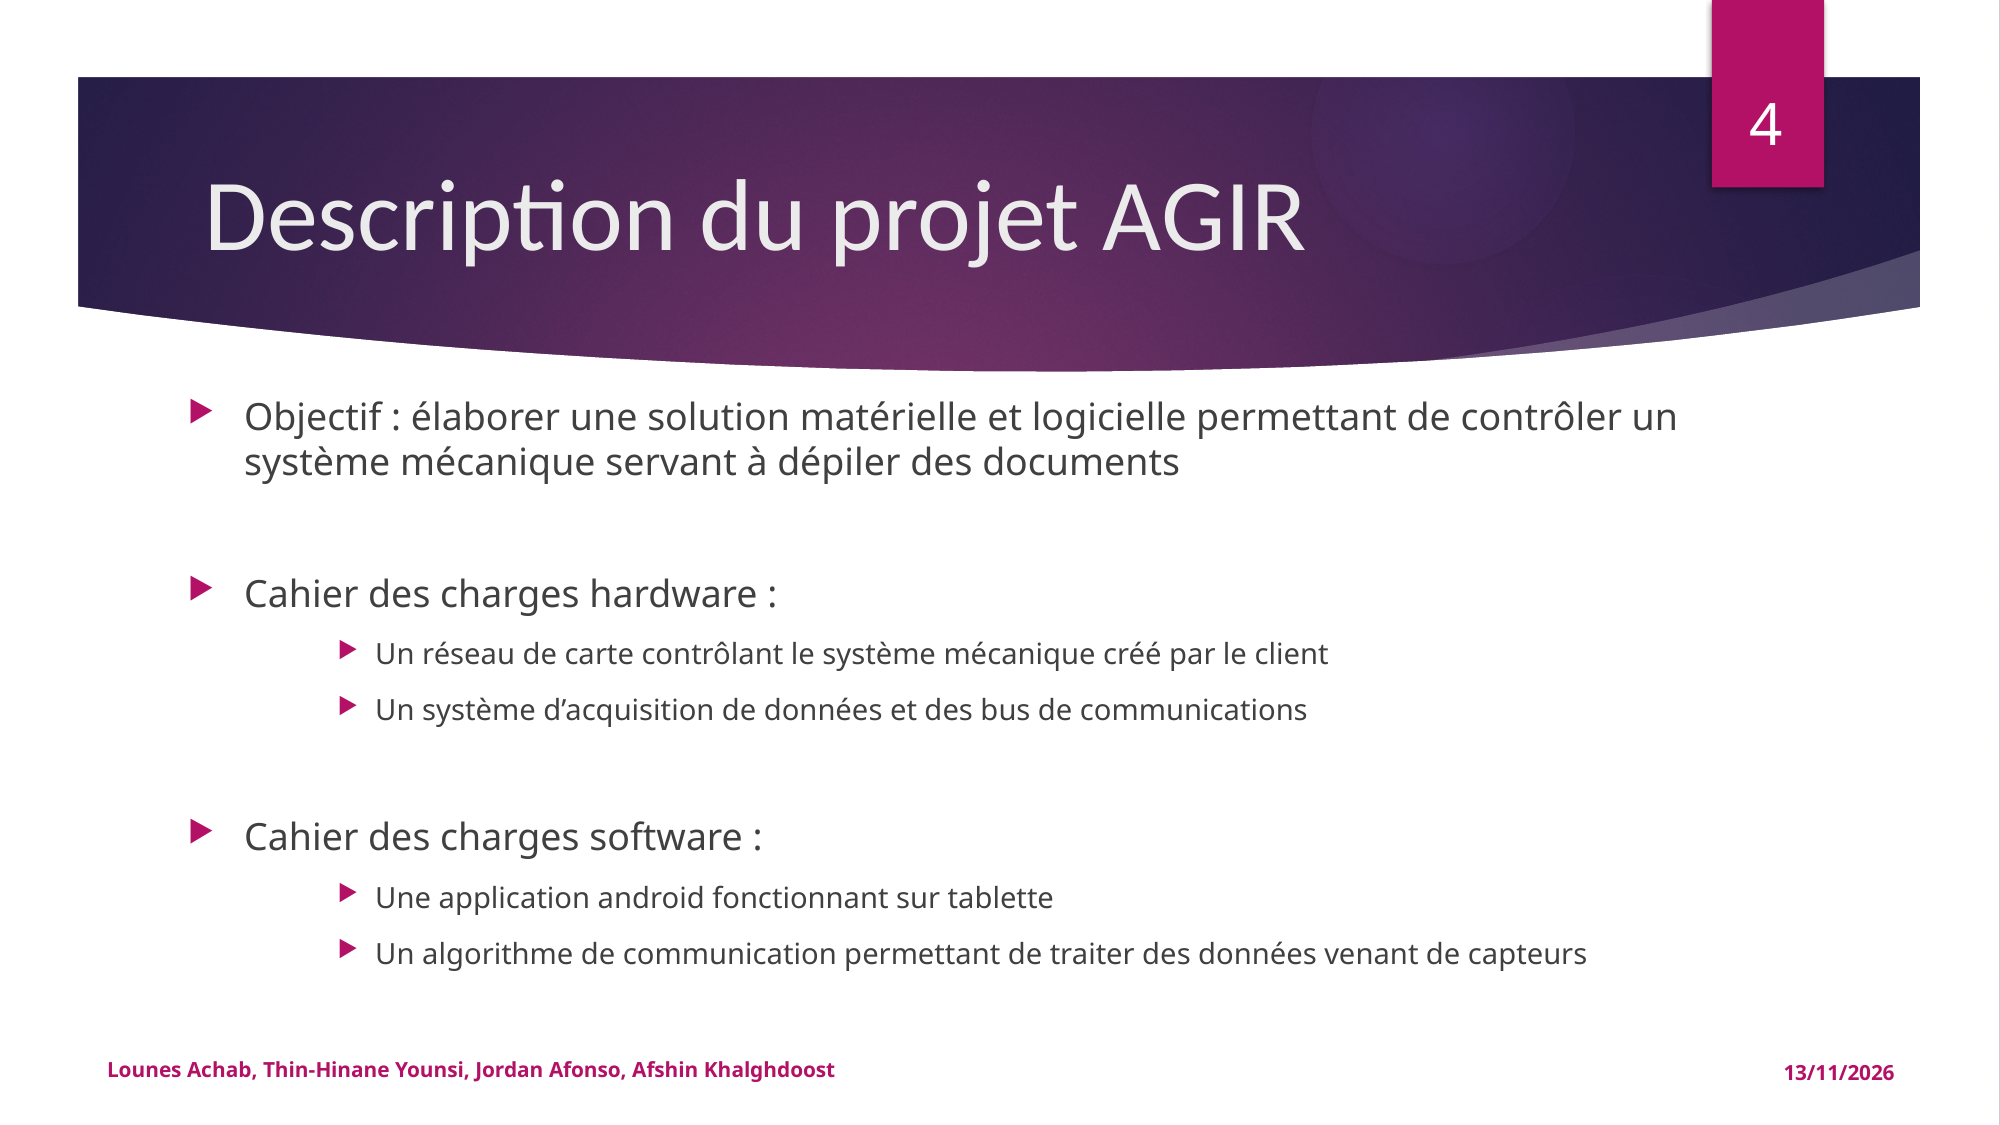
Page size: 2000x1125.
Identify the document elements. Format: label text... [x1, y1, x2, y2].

title Description du projet AGIR [189, 159, 1627, 276]
footer Lounes Achab, Thin-Hinane Younsi, Jordan Afonso, Afshin Khalghdoost [92, 1048, 918, 1090]
slide_number 4 [1697, 48, 1836, 175]
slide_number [1747, 1048, 1910, 1099]
list Objectif : élaborer une solution matérielle et logicielle permettant de contrôler un système mécanique servant à dépiler des documents Cahier des charges hardware : Un réseau de carte contrôlant le système mécanique créé par le client Un système d’acquisition de données et des bus de communications Cahier des charges software : Une application android fonctionnant sur tablette Un algorithme de communication permettant de traiter des données venant de capteurs [172, 385, 1819, 994]
